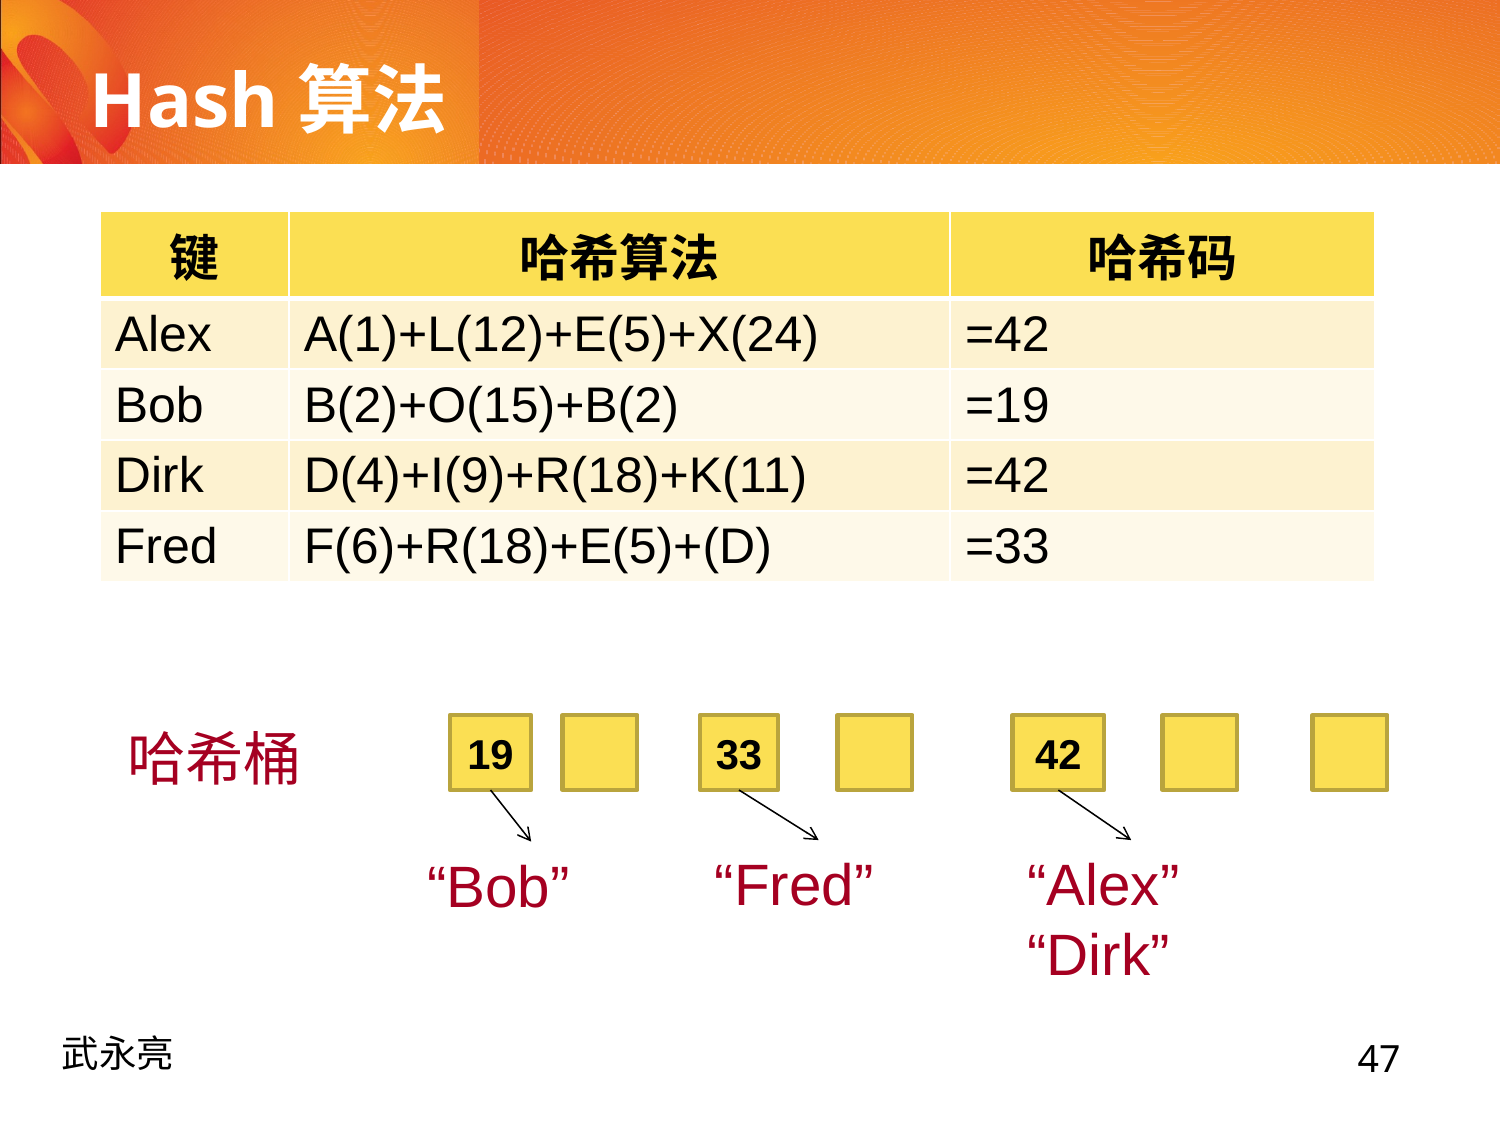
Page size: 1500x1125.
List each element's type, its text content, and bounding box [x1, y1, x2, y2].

text_box [560, 713, 639, 792]
text_box “Bob” [412, 841, 650, 927]
text_box “Alex” “Dirk” [1012, 840, 1250, 995]
text_box [835, 713, 914, 792]
table_cell =33 [951, 512, 1374, 581]
text_box [1160, 713, 1239, 792]
table_cell D(4)+I(9)+R(18)+K(11) [290, 441, 949, 510]
title Hash算法 [75, 45, 1425, 167]
table_cell F(6)+R(18)+E(5)+(D) [290, 512, 949, 581]
table_cell =42 [951, 301, 1374, 368]
table_header 键 [101, 212, 288, 296]
table_cell Bob [101, 370, 288, 439]
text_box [1058, 789, 1132, 841]
table_cell =42 [951, 441, 1374, 510]
table_cell =19 [951, 370, 1374, 439]
text_box [1310, 713, 1389, 792]
table_cell B(2)+O(15)+B(2) [290, 370, 949, 439]
text_box 19 [448, 713, 533, 792]
text_box 哈希桶 [112, 715, 350, 800]
text_box 33 [698, 713, 780, 792]
text_box 42 [1010, 713, 1106, 792]
text_box “Fred” [699, 840, 938, 925]
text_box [490, 789, 532, 842]
table_header 哈希码 [951, 212, 1374, 296]
table_cell Fred [101, 512, 288, 581]
table_cell Dirk [101, 441, 288, 510]
table_header 哈希算法 [290, 212, 949, 296]
picture [0, 0, 1500, 164]
table_cell A(1)+L(12)+E(5)+X(24) [290, 301, 949, 368]
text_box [738, 789, 819, 841]
table_cell Alex [101, 301, 288, 368]
